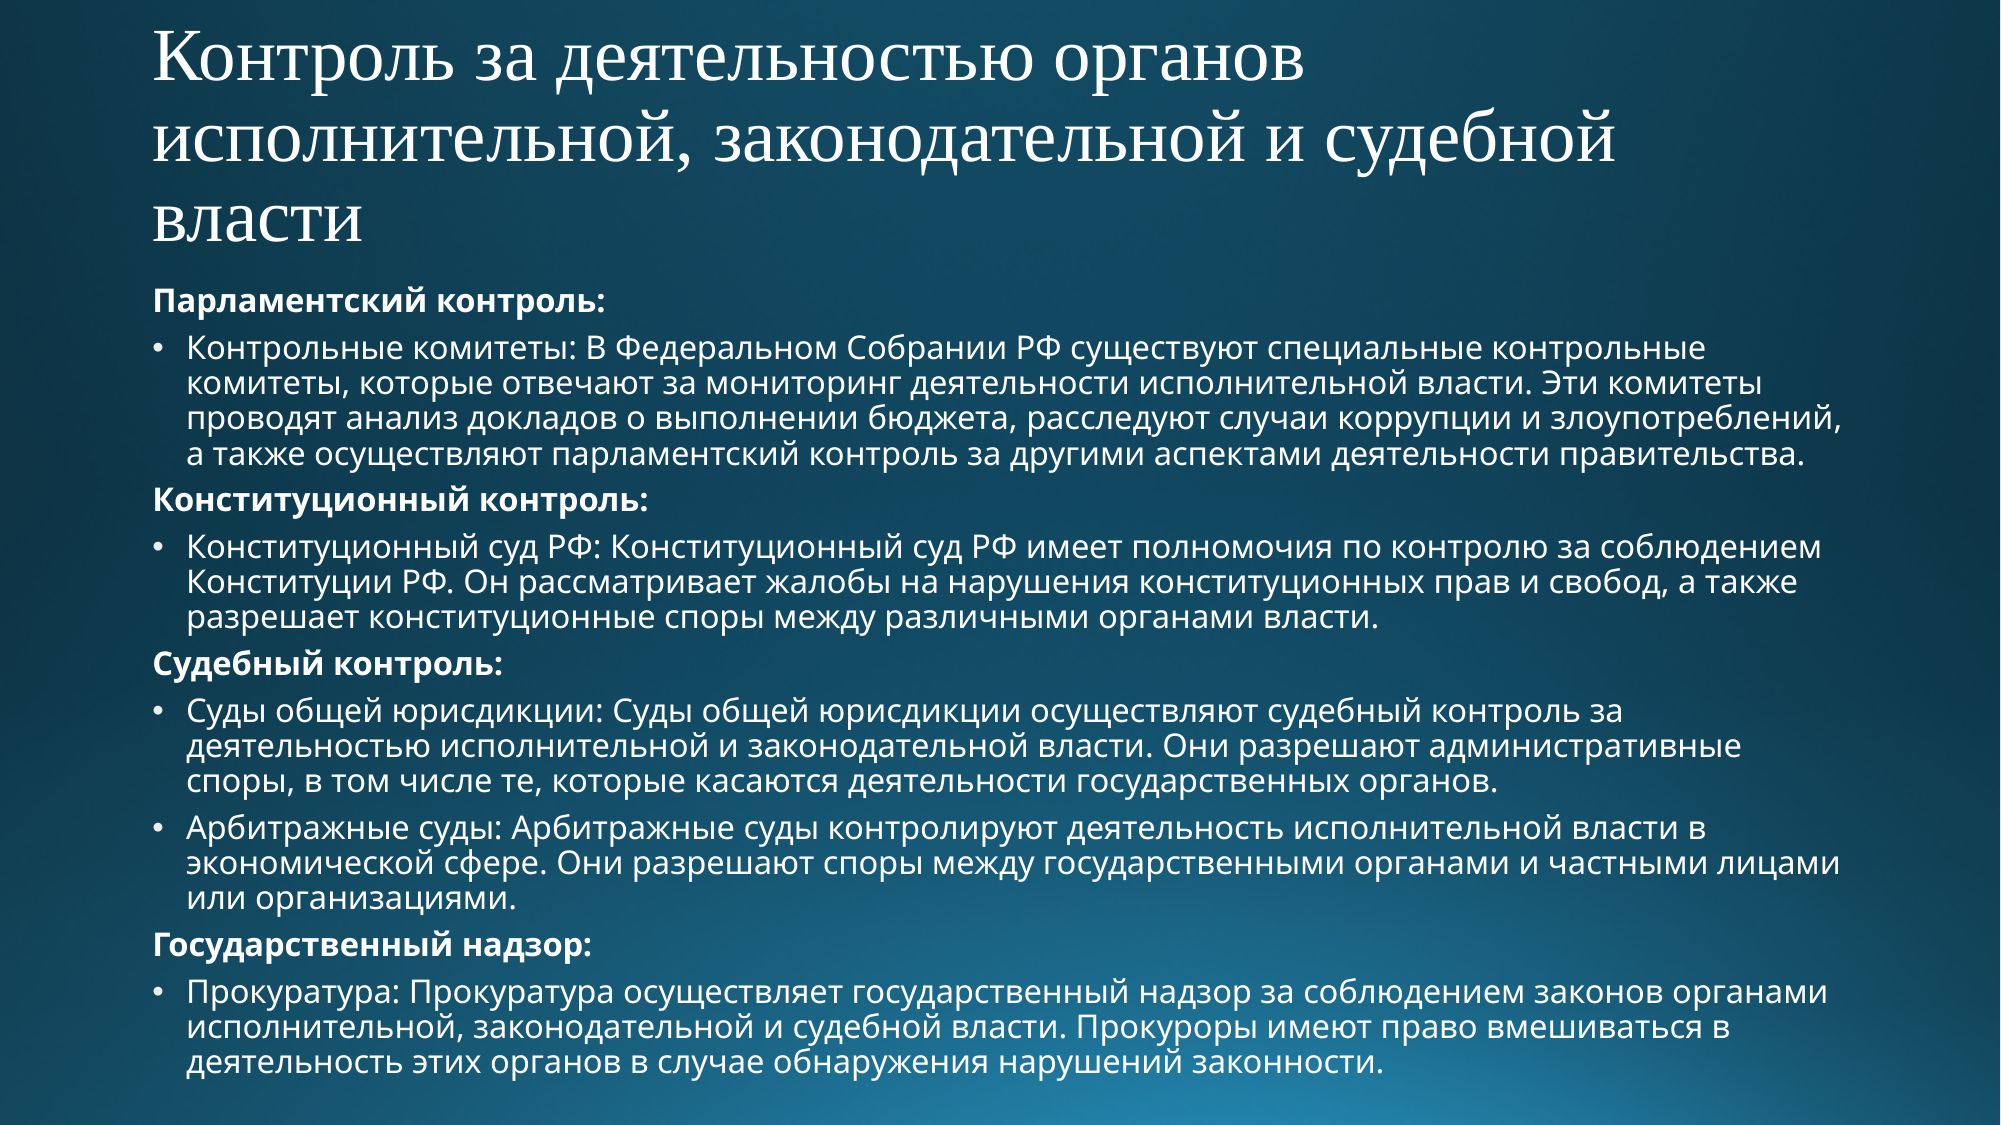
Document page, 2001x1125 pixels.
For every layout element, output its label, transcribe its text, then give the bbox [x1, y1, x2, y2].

list Парламентский контроль: Контрольные комитеты: В Федеральном Собрании РФ существуют специальные контрольные комитеты, которые отвечают за мониторинг деятельности исполнительной власти. Эти комитеты проводят анализ докладов о выполнении бюджета, расследуют случаи коррупции и злоупотреблений, а также осуществляют парламентский контроль за другими аспектами деятельности правительства. Конституционный контроль: Конституционный суд РФ: Конституционный суд РФ имеет полномочия по контролю за соблюдением Конституции РФ. Он рассматривает жалобы на нарушения конституционных прав и свобод, а также разрешает конституционные споры между различными органами власти. Судебный контроль: Суды общей юрисдикции: Суды общей юрисдикции осуществляют судебный контроль за деятельностью исполнительной и законодательной власти. Они разрешают административные споры, в том числе те, которые касаются деятельности государственных органов. Арбитражные суды: Арбитражные суды контролируют деятельность исполнительной власти в экономической сфере. Они разрешают споры между государственными органами и частными лицами или организациями. Государственный надзор: Прокуратура: Прокуратура осуществляет государственный надзор за соблюдением законов органами исполнительной, законодательной и судебной власти. Прокуроры имеют право вмешиваться в деятельность этих органов в случае обнаружения нарушений законности. [137, 277, 1863, 1125]
title Контроль за деятельностью органов исполнительной, законодательной и судебной власти [137, 59, 1863, 214]
picture [0, 0, 2001, 1125]
